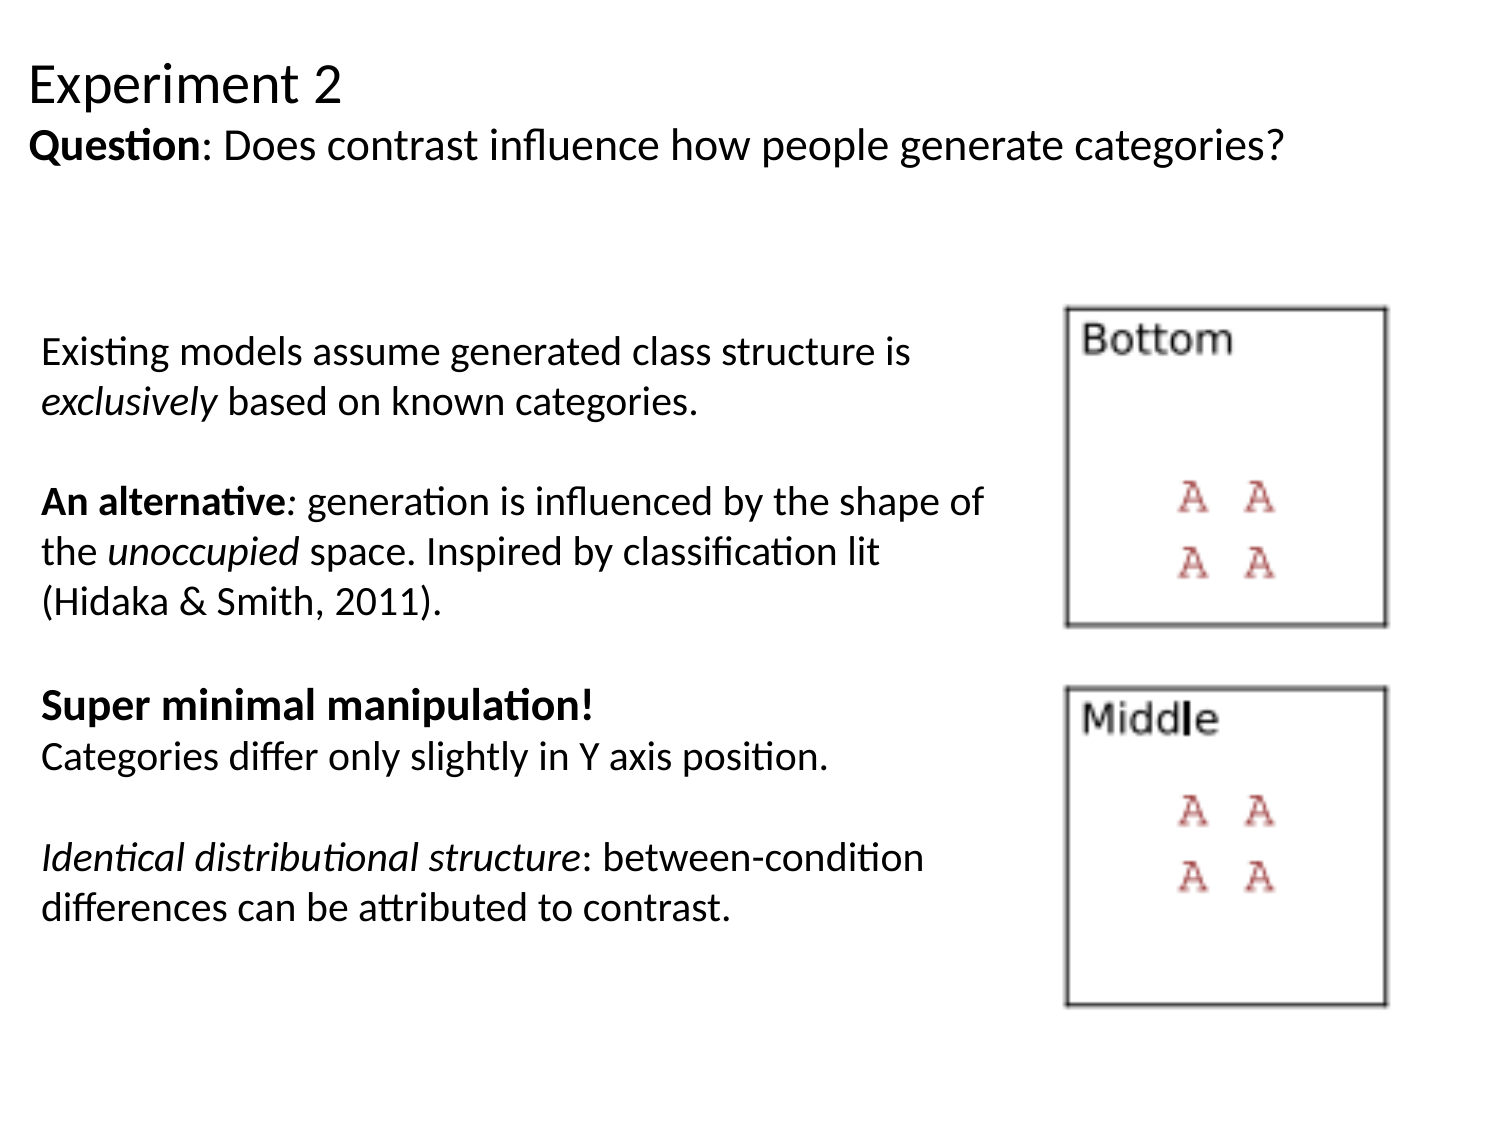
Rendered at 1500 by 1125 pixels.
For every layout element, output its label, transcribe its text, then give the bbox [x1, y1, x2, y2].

text_box Existing models assume generated class structure is exclusively based on known categories. An alternative: generation is influenced by the shape of the unoccupied space. Inspired by classification lit (Hidaka & Smith, 2011). Super minimal manipulation! Categories differ only slightly in Y axis position. Identical distributional structure: between-condition differences can be attributed to contrast. [26, 316, 1023, 987]
picture [1023, 265, 1426, 1045]
text_box Experiment 2 Question: Does contrast influence how people generate categories? [13, 37, 1489, 228]
